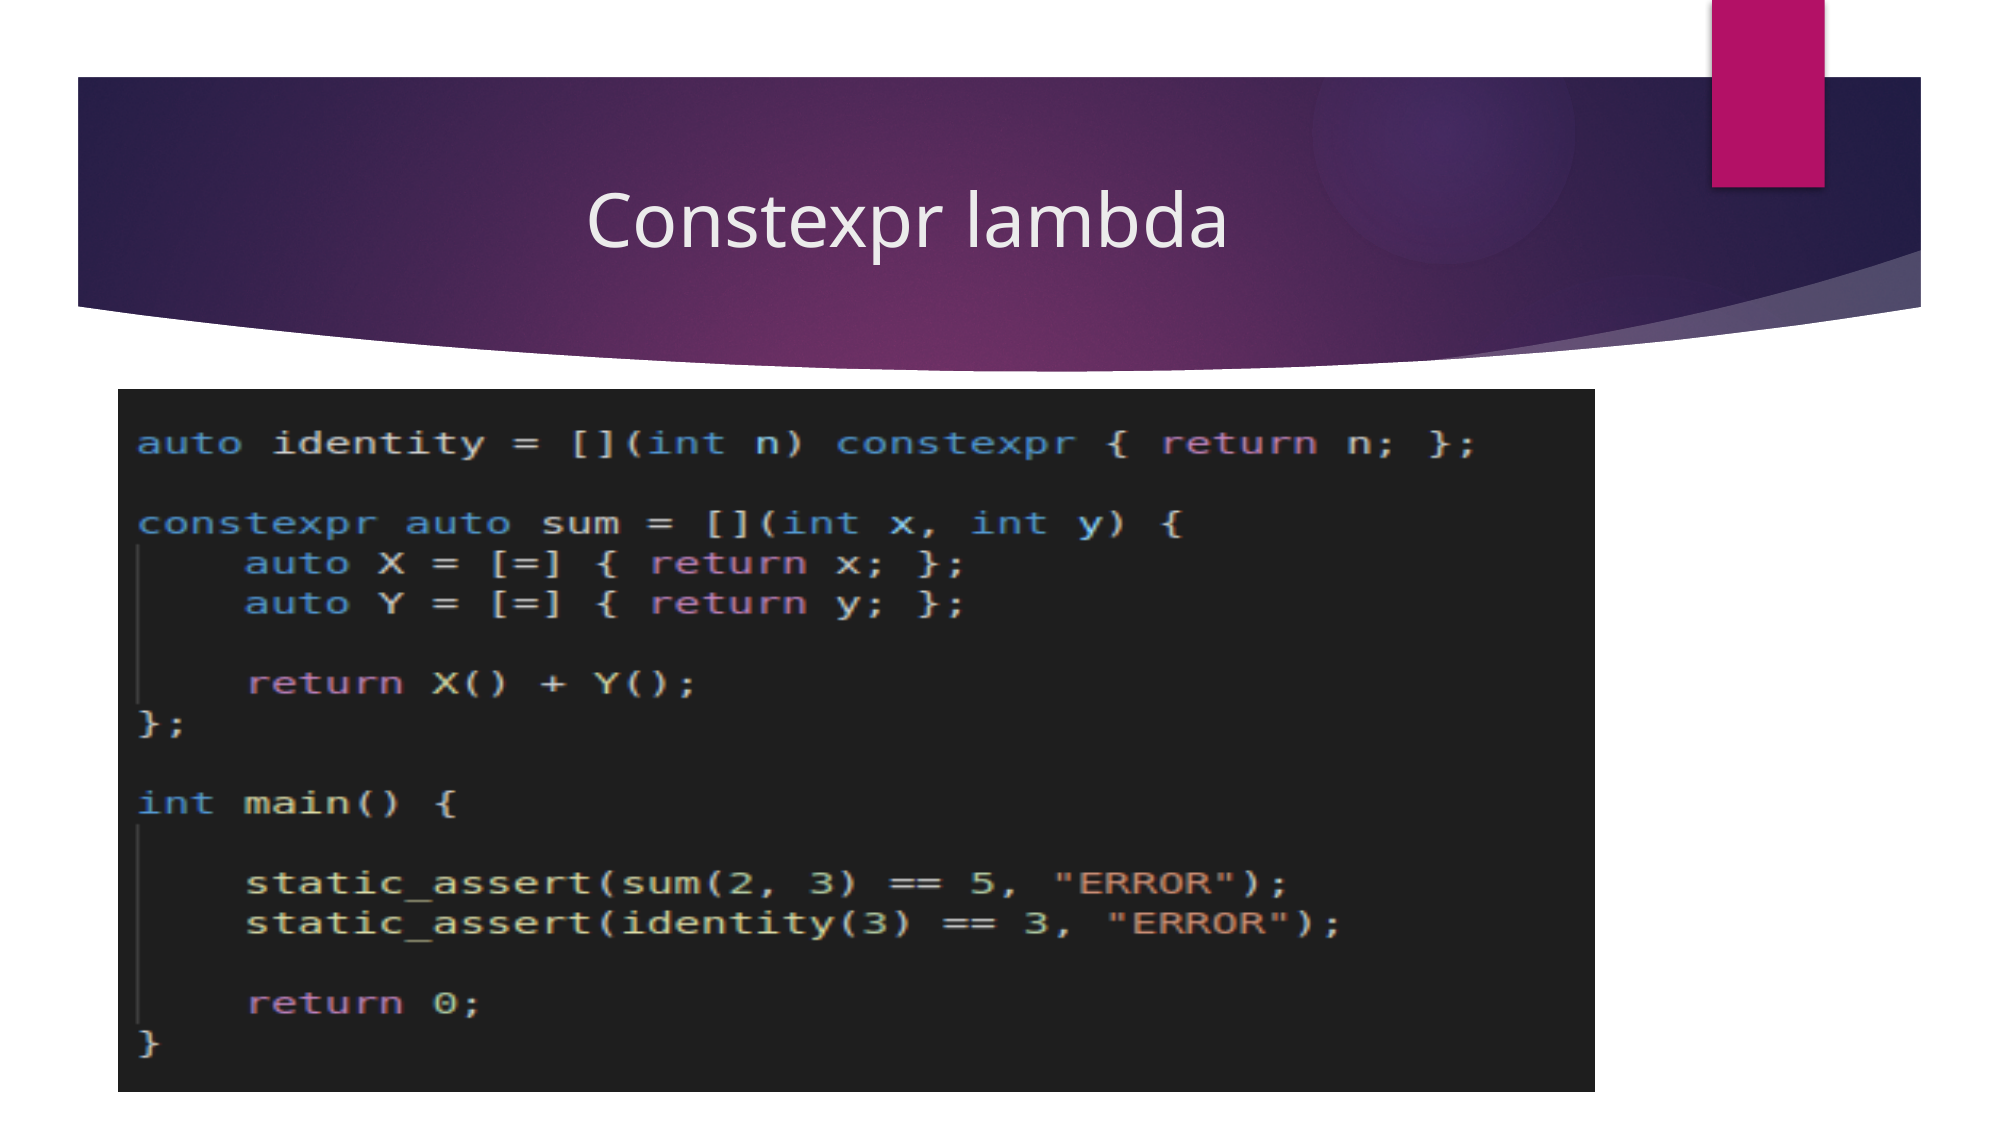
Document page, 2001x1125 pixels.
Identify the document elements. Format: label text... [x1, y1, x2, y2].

picture [117, 389, 1595, 1092]
text_box Constexpr lambda [189, 159, 1627, 276]
